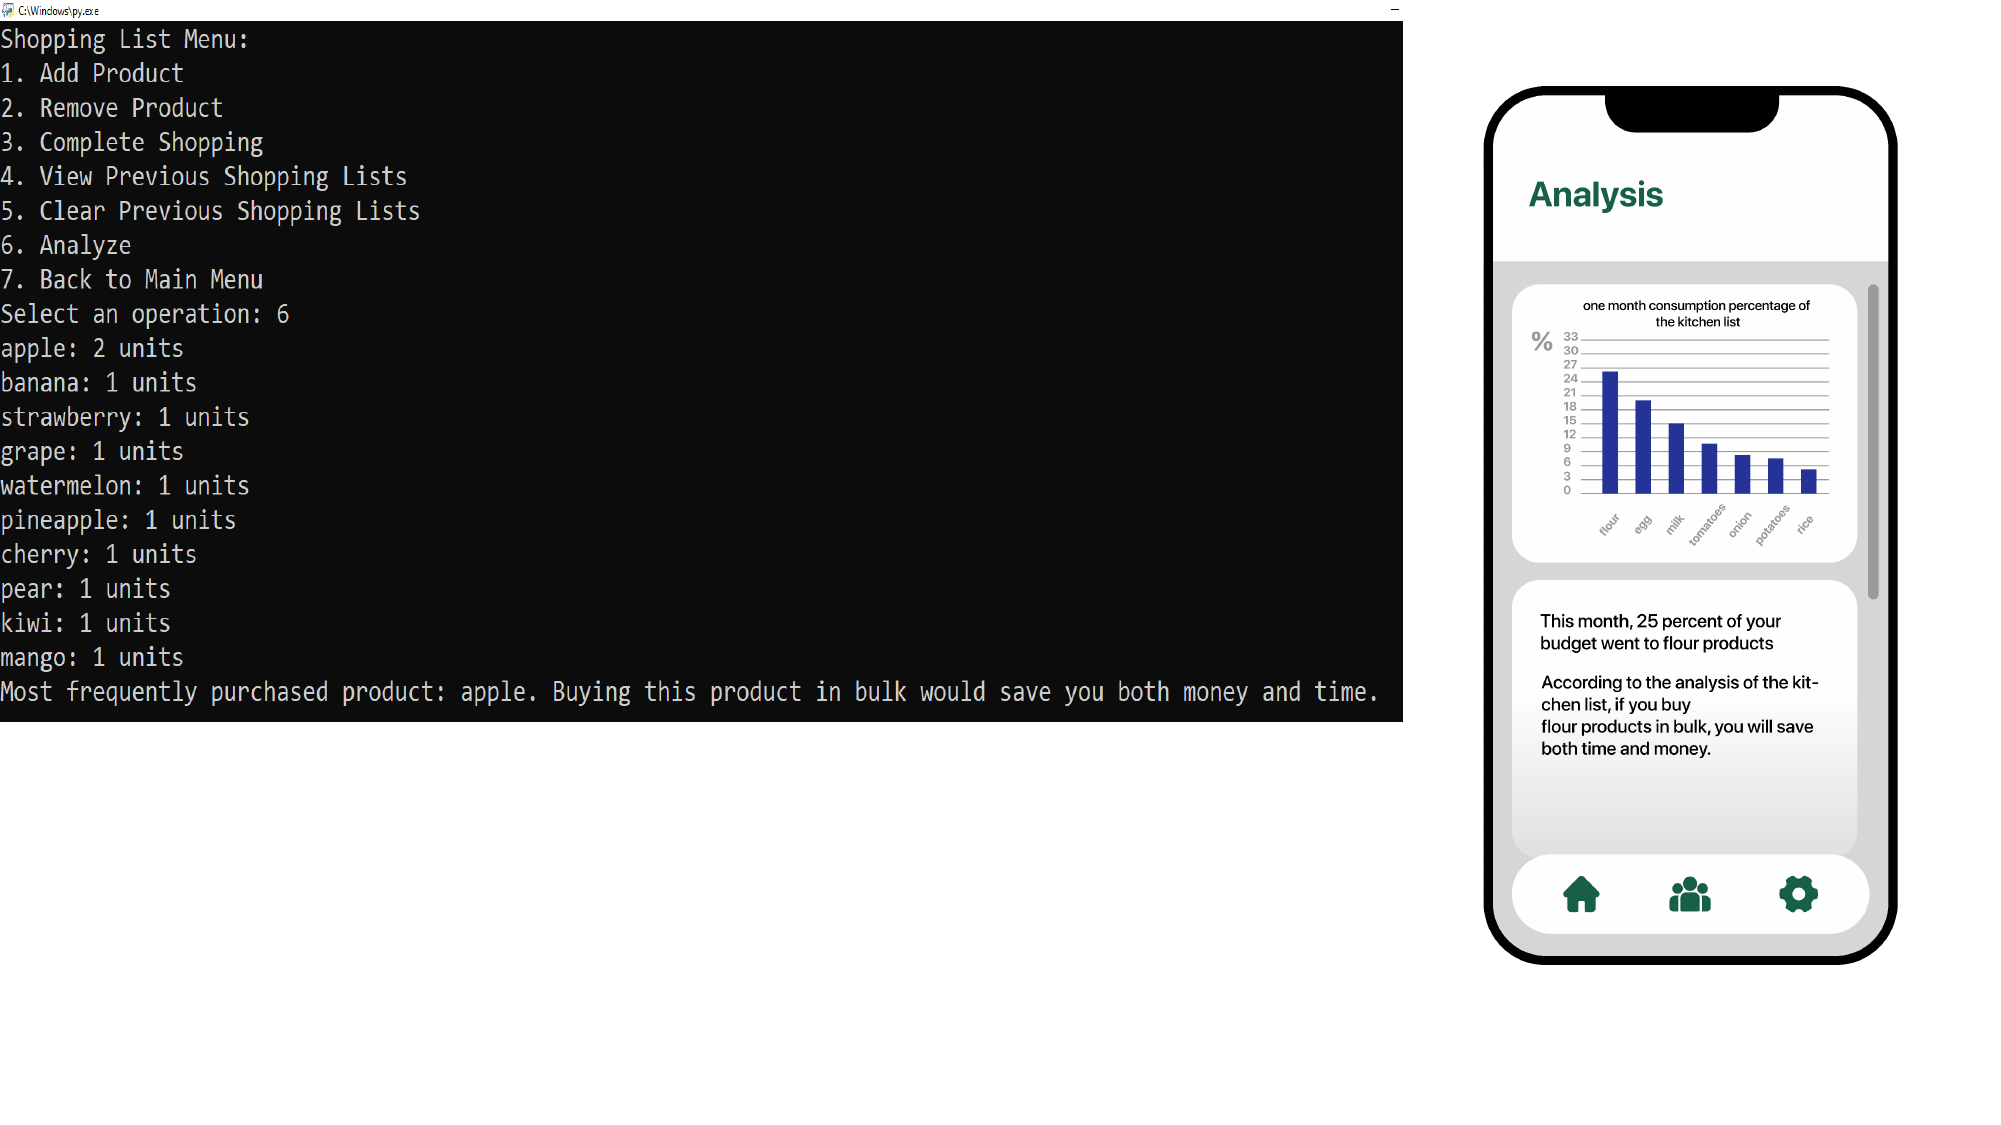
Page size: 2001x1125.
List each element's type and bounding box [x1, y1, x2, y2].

picture [0, 0, 2000, 965]
